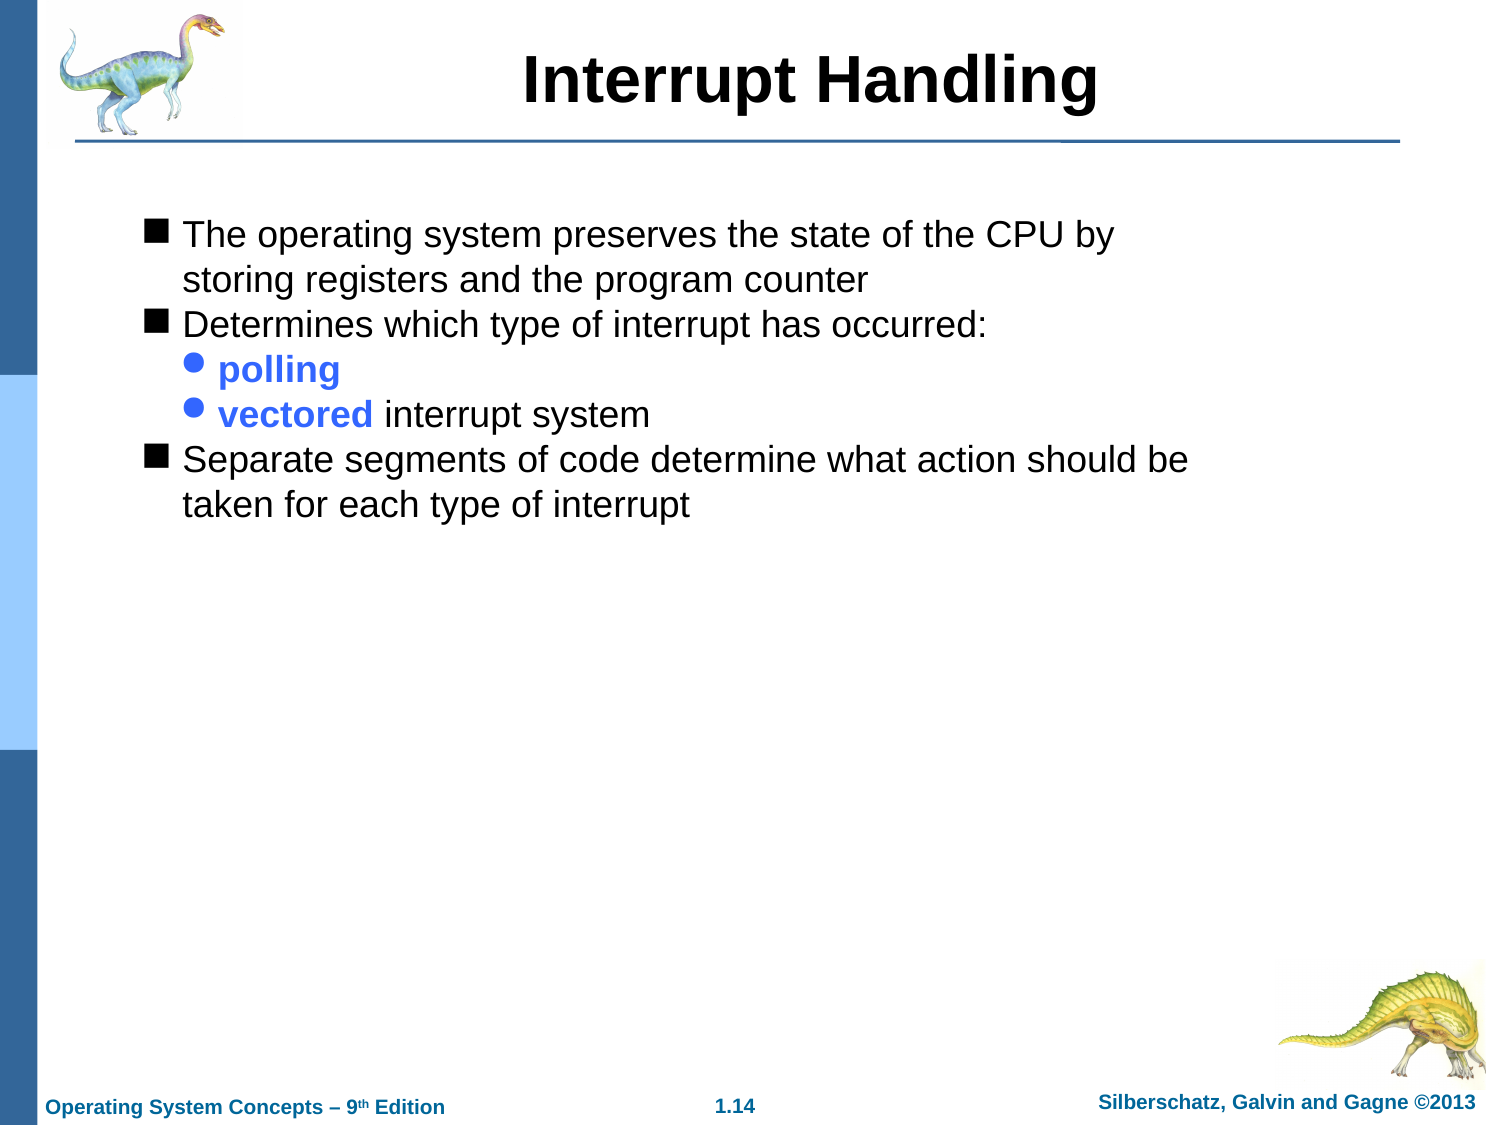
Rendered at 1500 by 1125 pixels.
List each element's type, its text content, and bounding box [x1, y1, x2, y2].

picture [1275, 959, 1486, 1090]
text_box Interrupt Handling [174, 0, 1450, 123]
picture [46, 0, 243, 149]
text_box The operating system preserves the state of the CPU by storing registers and the program counter Determines which type of interrupt has occurred: polling vectored interrupt system Separate segments of code determine what action should be taken for each type of interrupt [132, 202, 1219, 946]
